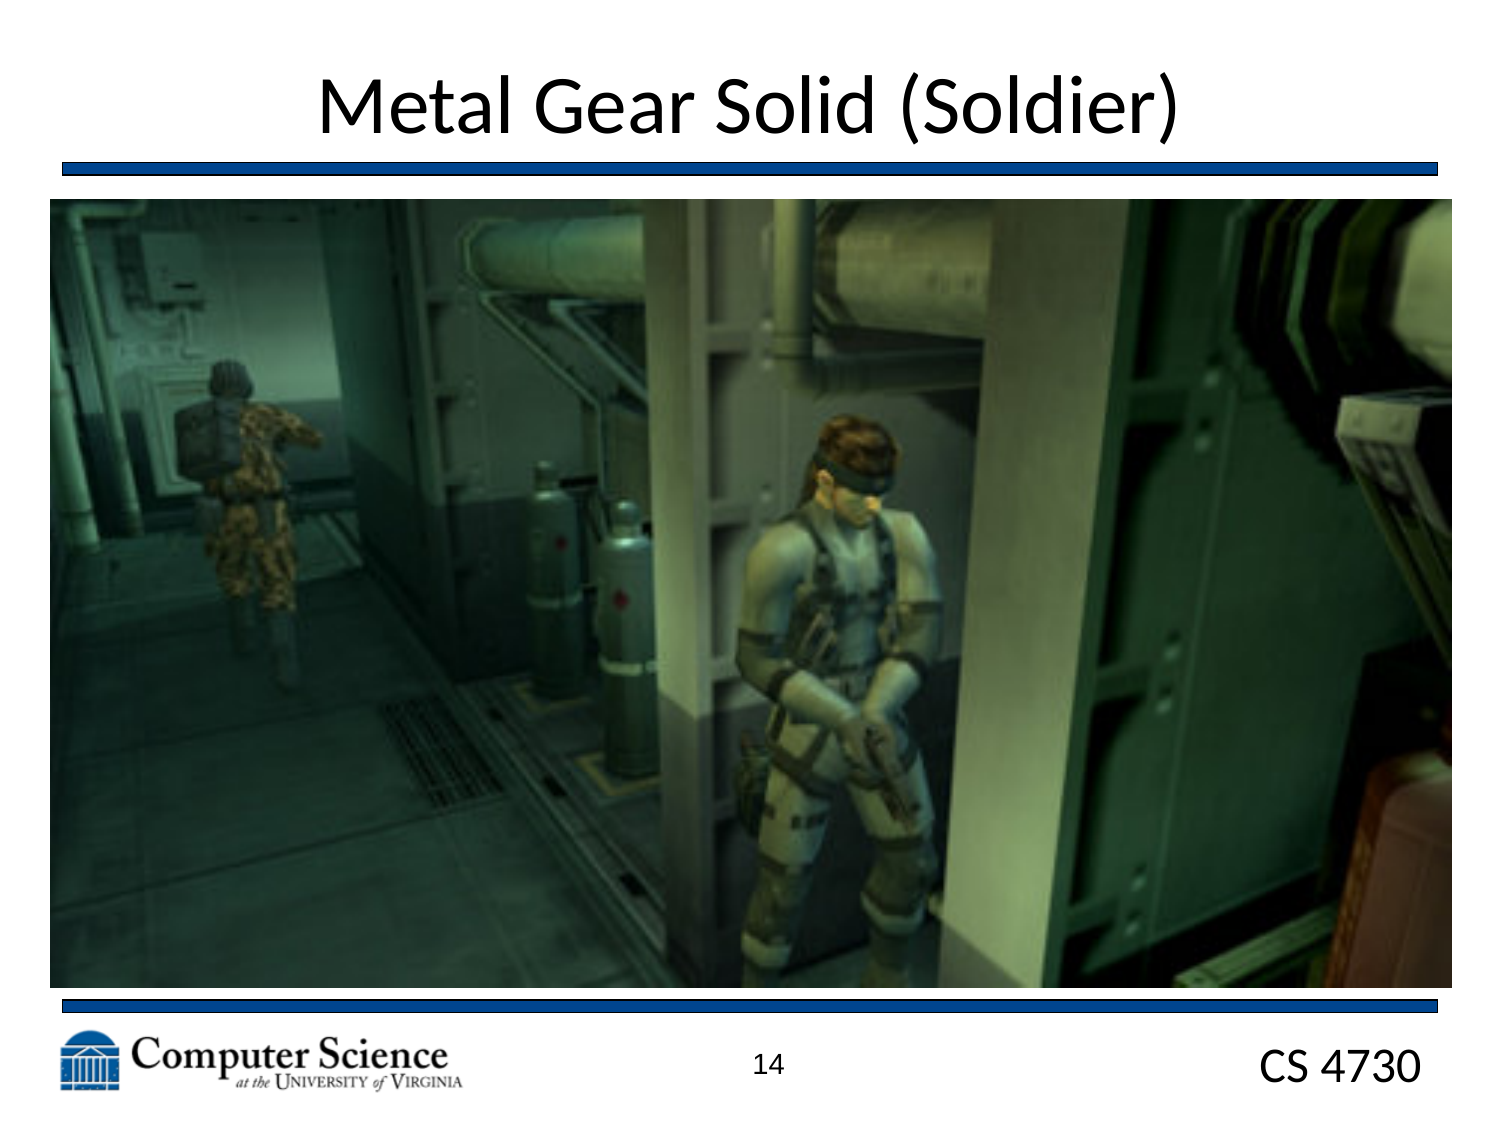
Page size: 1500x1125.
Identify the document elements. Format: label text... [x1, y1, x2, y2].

footer 14 [512, 1037, 1026, 1088]
picture [50, 1024, 472, 1101]
picture [49, 199, 1453, 988]
title Metal Gear Solid (Soldier) [62, 49, 1438, 151]
